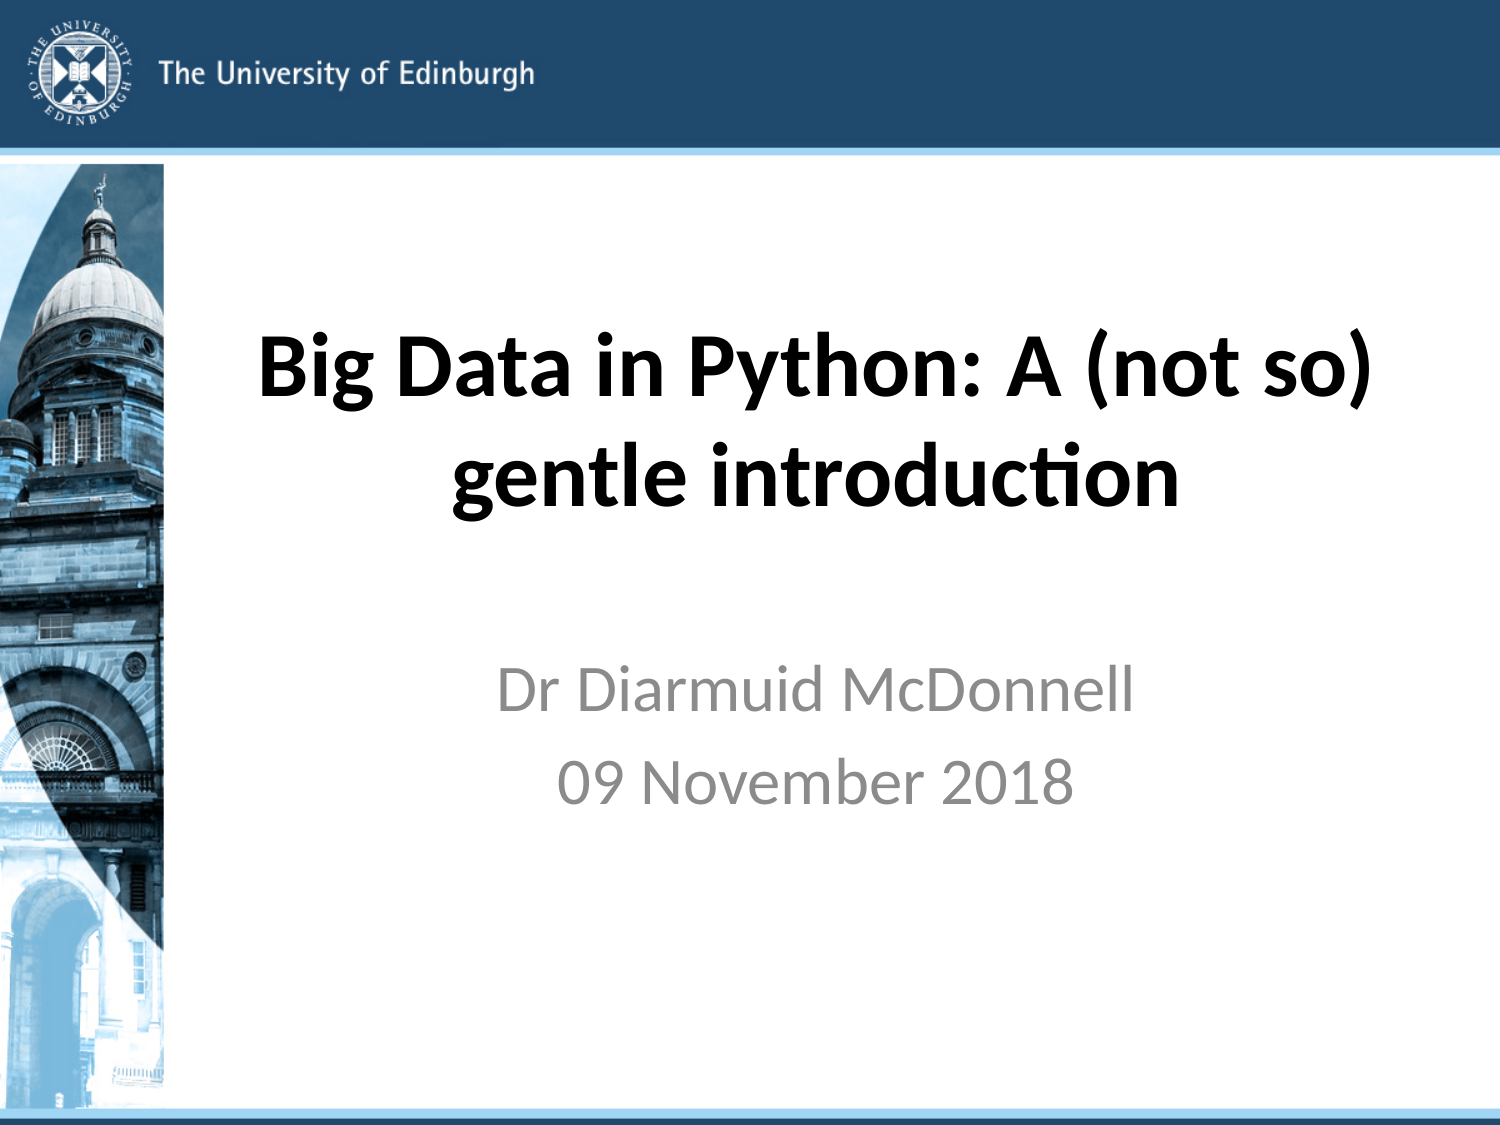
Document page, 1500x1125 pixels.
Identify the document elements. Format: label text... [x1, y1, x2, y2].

picture [0, 0, 1500, 1125]
subtitle Dr Diarmuid McDonnell 09 November 2018 [291, 637, 1342, 925]
title Big Data in Python: A (not so) gentle introduction [241, 349, 1392, 591]
